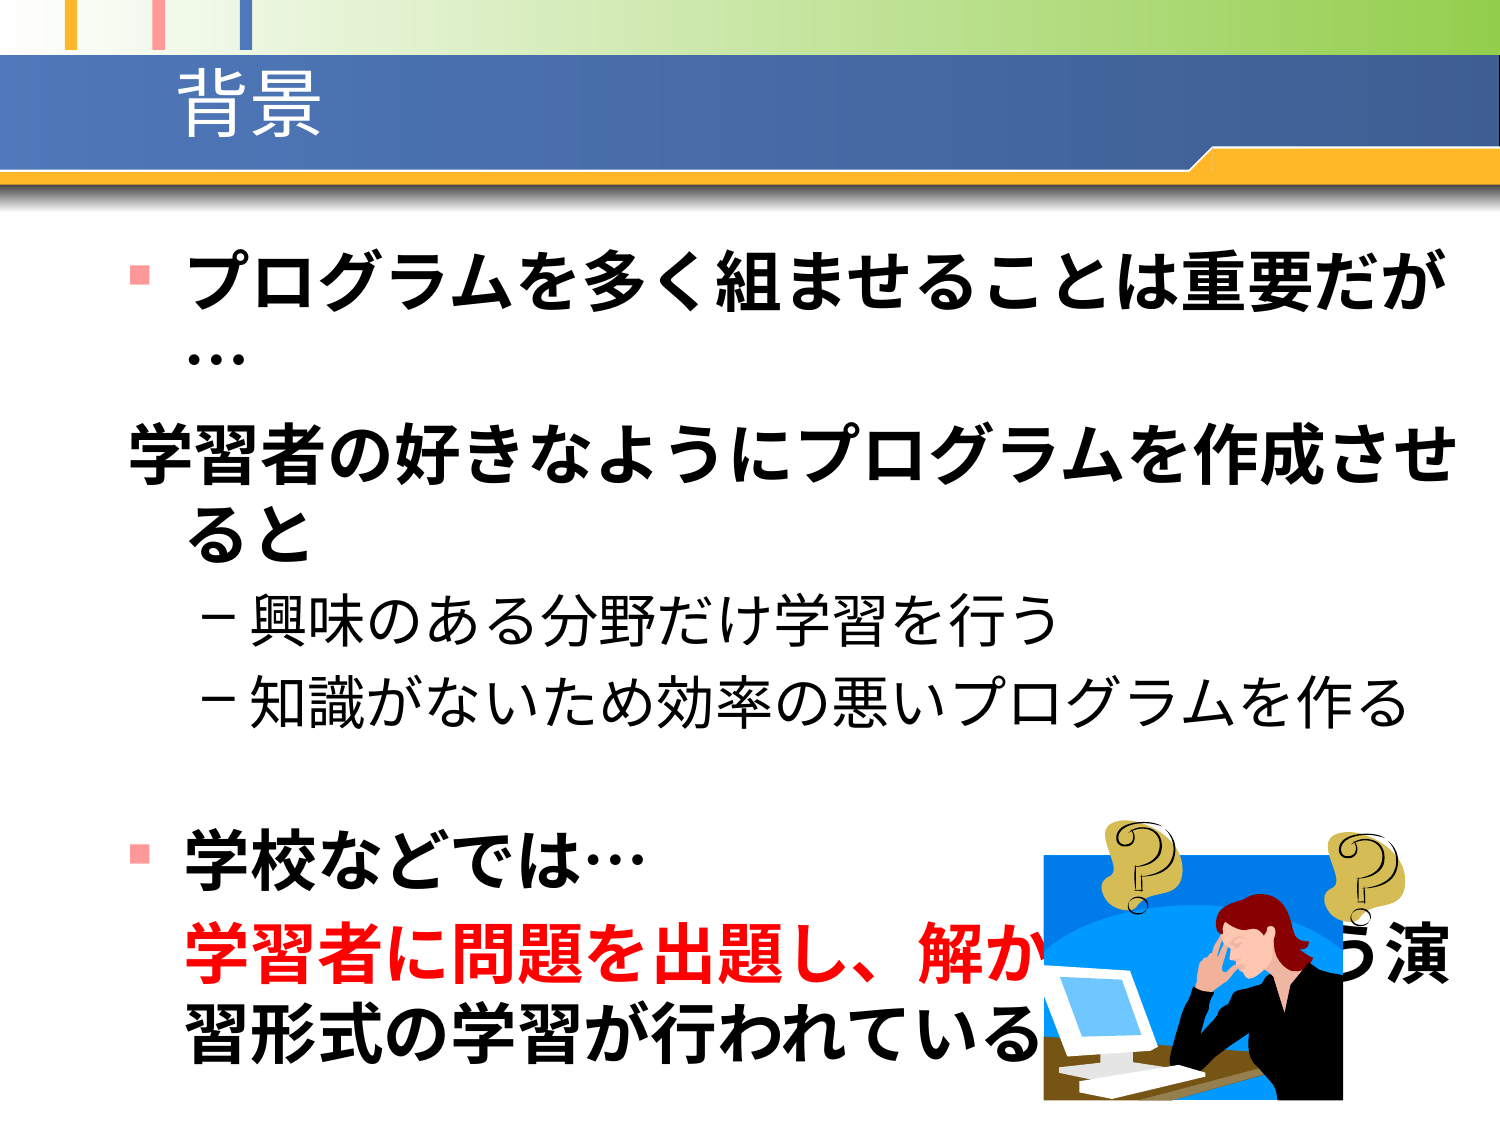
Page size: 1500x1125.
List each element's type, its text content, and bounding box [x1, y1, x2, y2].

list プログラムを多く組ませることは重要だが… 学習者の好きなようにプログラムを作成させると 興味のある分野だけ学習を行う 知識がないため効率の悪いプログラムを作る 学校などでは… 学習者に問題を出題し、解かせるという演習形式の学習が行われている [111, 231, 1500, 1036]
picture [1042, 820, 1406, 1101]
title 背景 [159, 54, 1341, 150]
